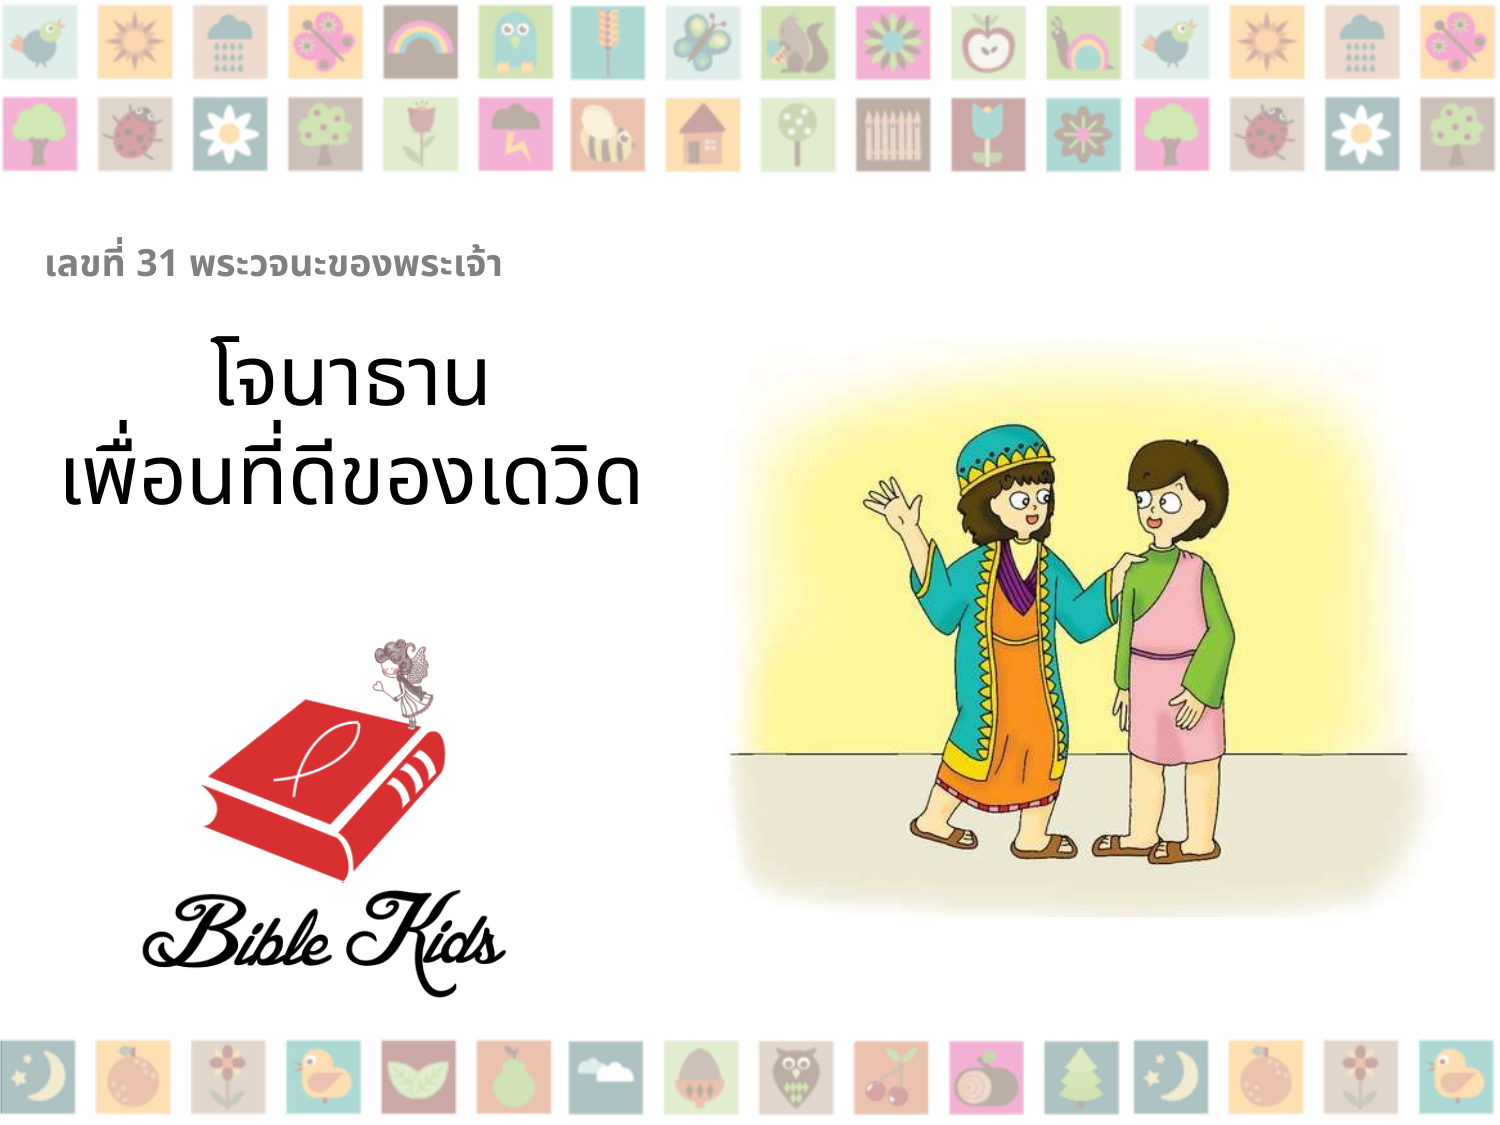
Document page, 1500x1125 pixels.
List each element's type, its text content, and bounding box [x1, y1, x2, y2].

picture [117, 600, 544, 1027]
text_box โจนาธาน เพื่อนที่ดีของเดวิด [29, 314, 675, 530]
text_box เลขที่ 31 พระวจนะของพระเจ้า [29, 231, 543, 292]
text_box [0, 1028, 1500, 1118]
picture [664, 325, 1500, 917]
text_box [0, 3, 1500, 181]
